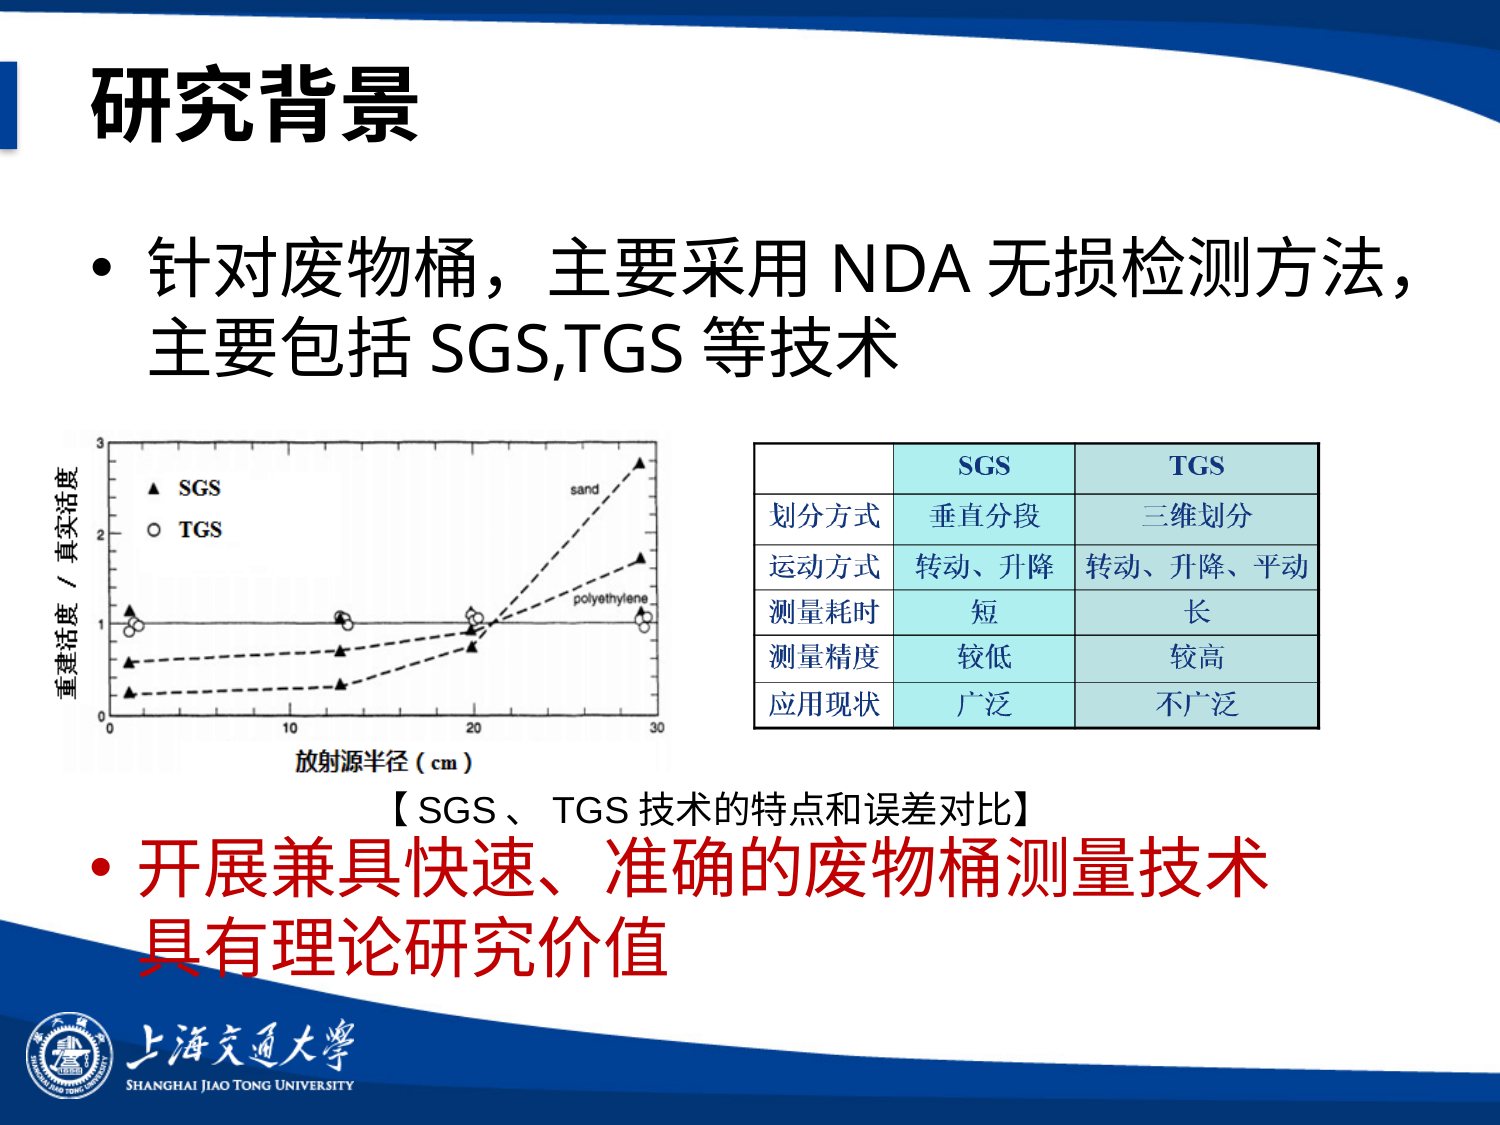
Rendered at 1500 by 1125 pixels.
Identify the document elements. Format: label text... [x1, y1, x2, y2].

text_box 【SGS、TGS技术的特点和误差对比】 [356, 779, 1066, 818]
text_box 开展兼具快速、准确的废物桶测量技术具有理论研究价值 [74, 818, 1353, 994]
list 针对废物桶，主要采用NDA无损检测方法，主要包括SGS,TGS等技术 [74, 218, 1426, 792]
title 研究背景 [75, 45, 1112, 170]
picture [0, 0, 1500, 1125]
